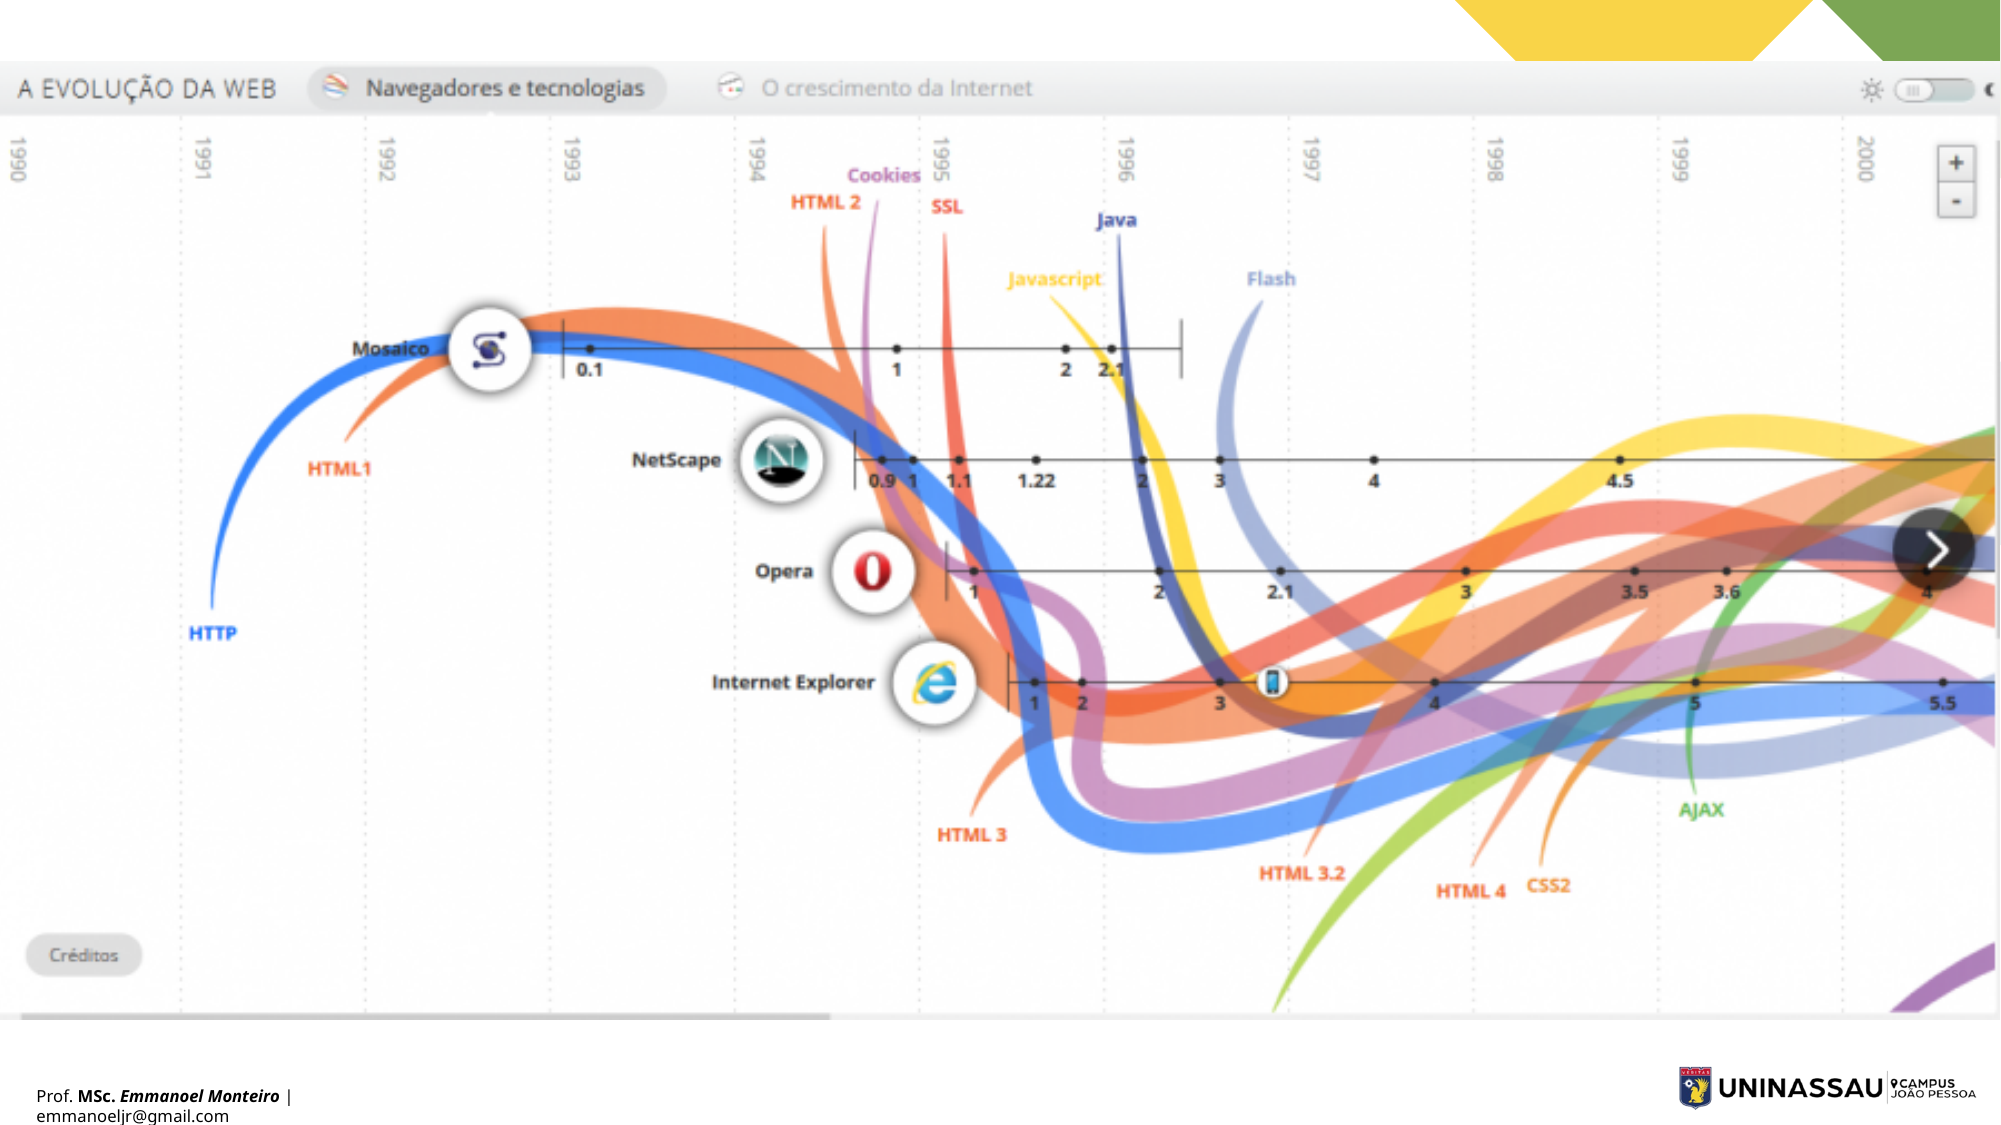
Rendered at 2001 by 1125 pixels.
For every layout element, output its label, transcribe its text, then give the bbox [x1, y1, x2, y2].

picture [1673, 1059, 1979, 1114]
text_box Prof. MSc. Emmanoel Monteiro | emmanoeljr@gmail.com [21, 1078, 457, 1125]
picture [0, 61, 2000, 1020]
